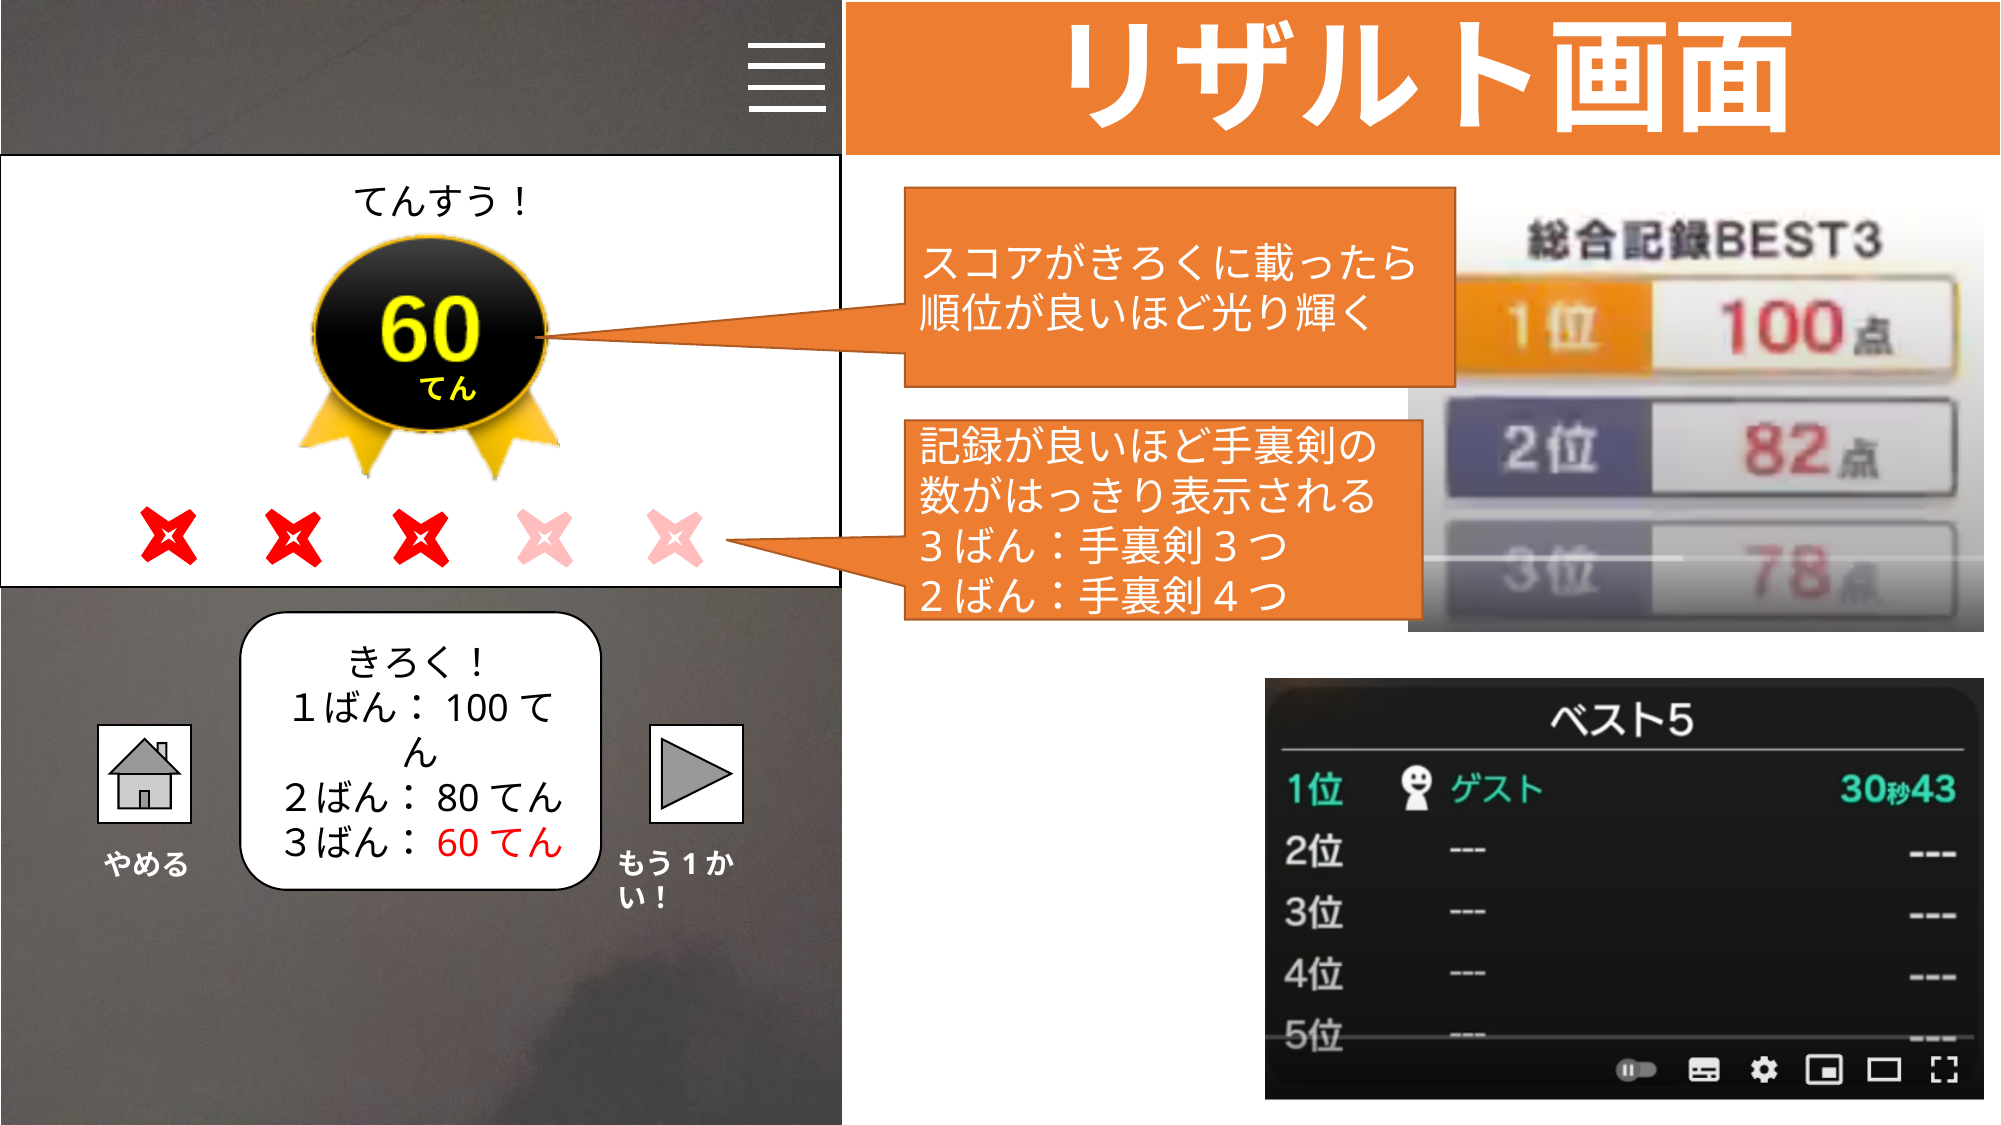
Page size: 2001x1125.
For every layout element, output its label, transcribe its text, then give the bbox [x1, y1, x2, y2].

text_box 記録が良いほど手裏剣の数がはっきり表示される 3ばん：手裏剣3つ 2ばん：手裏剣4つ [842, 419, 1408, 621]
text_box スコアがきろくに載ったら順位が良いほど光り輝く [842, 186, 1457, 388]
title リザルト画面 [842, 0, 2000, 158]
picture [1264, 677, 1984, 1102]
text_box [748, 45, 826, 110]
picture [1, 0, 842, 1125]
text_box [281, 223, 580, 503]
picture [1408, 208, 1984, 632]
